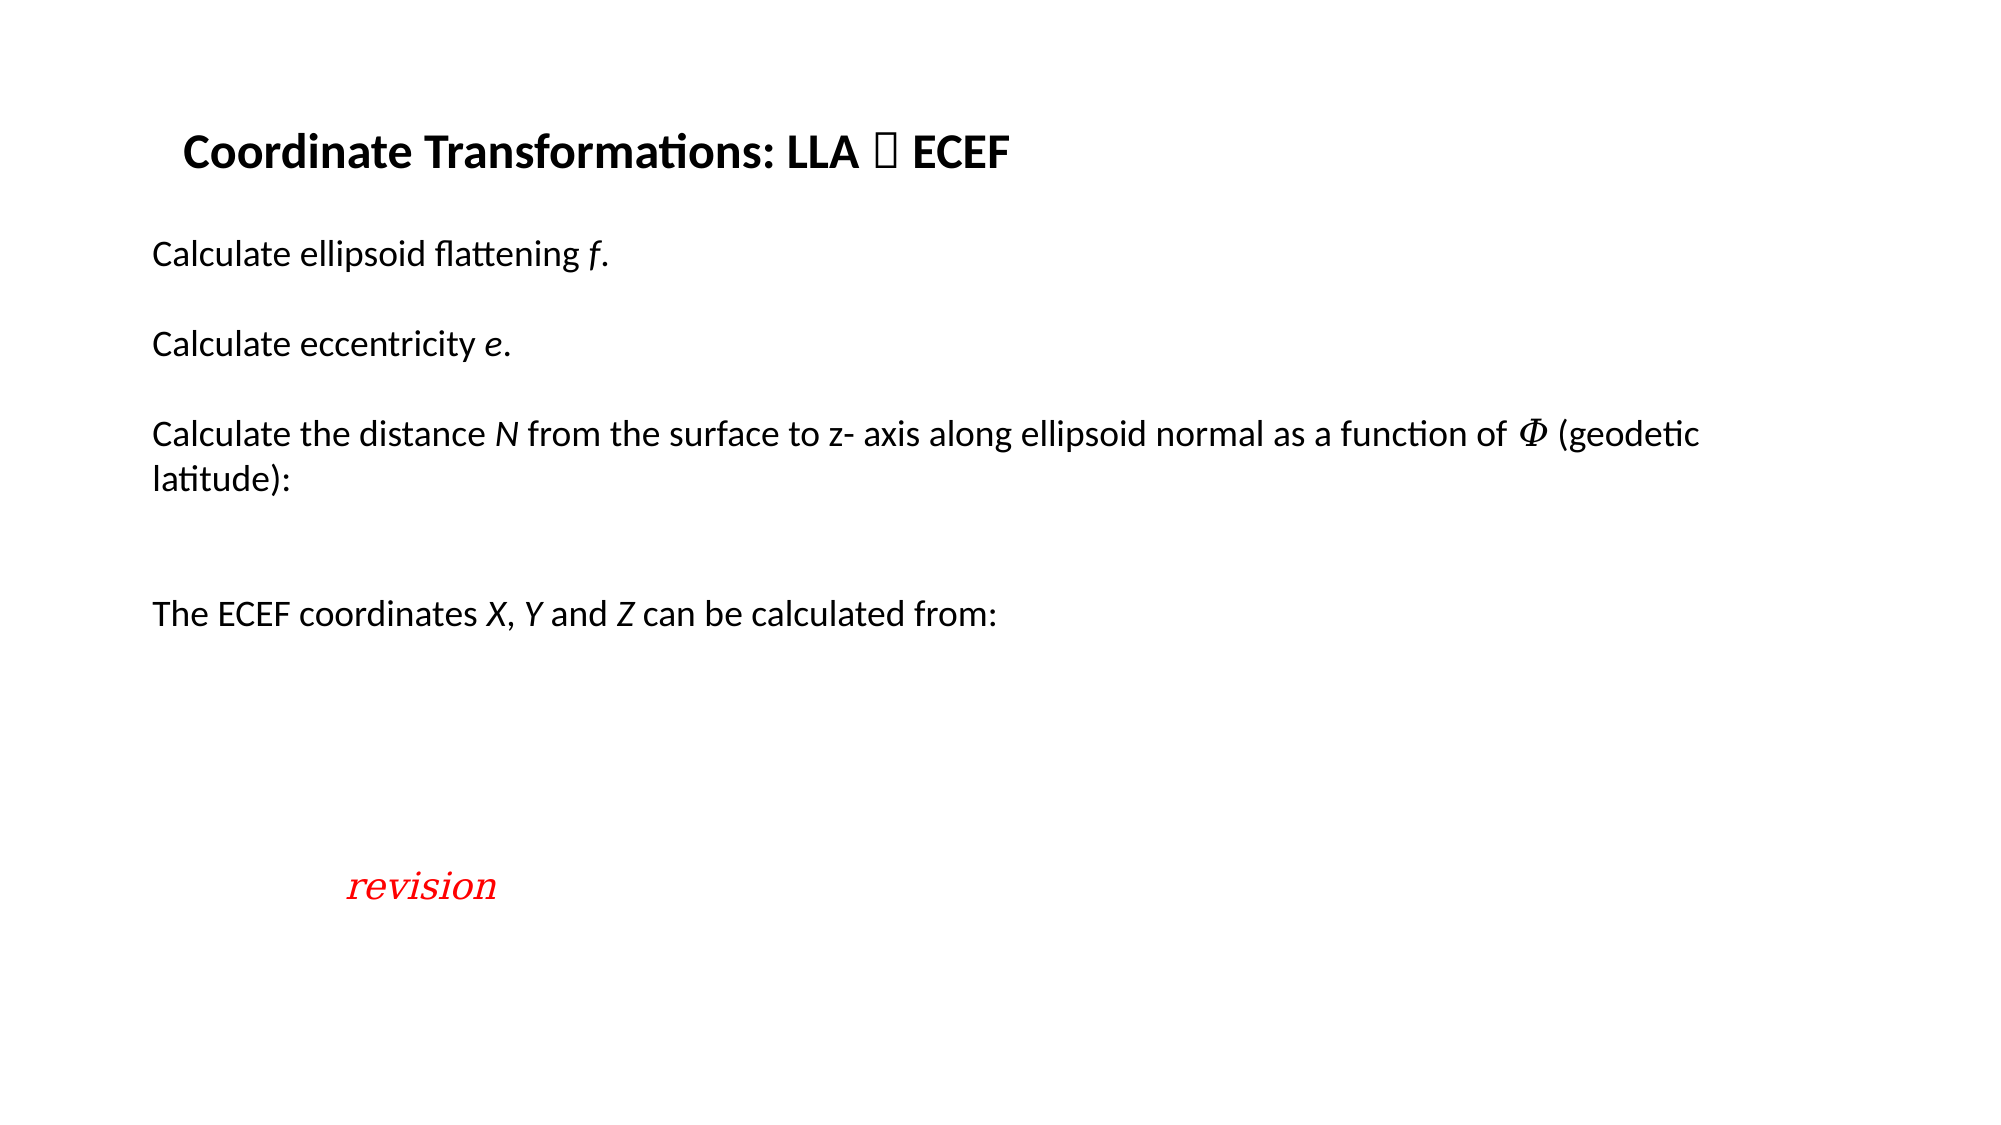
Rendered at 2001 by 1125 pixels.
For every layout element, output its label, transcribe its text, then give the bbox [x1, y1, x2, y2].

text_box Coordinate Transformations: LLA  ECEF [168, 110, 1037, 186]
